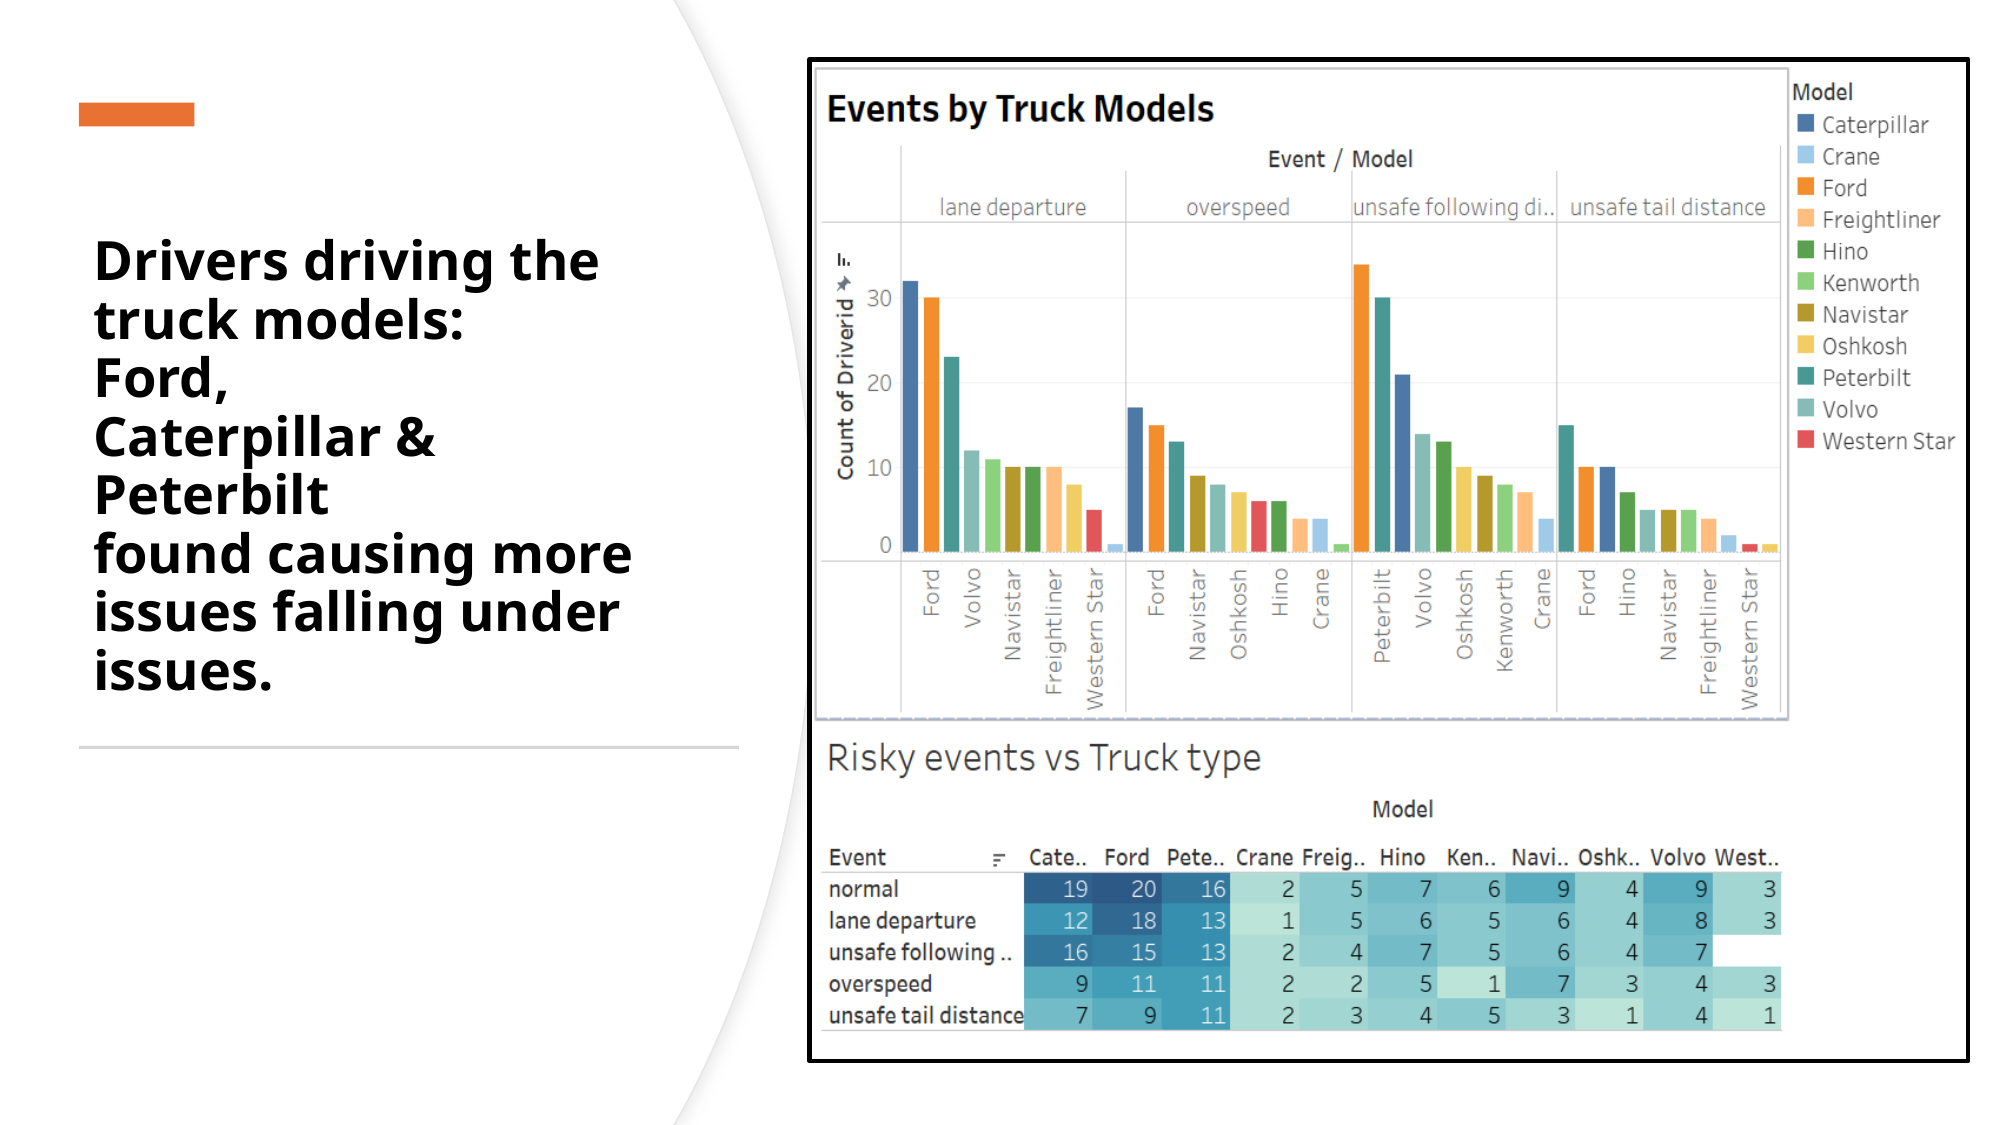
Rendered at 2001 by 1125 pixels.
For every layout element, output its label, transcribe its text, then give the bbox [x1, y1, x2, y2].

text_box [77, 101, 196, 128]
text_box [691, 0, 2000, 1125]
title Drivers driving the truck models: Ford, Caterpillar & Peterbilt found causing more issues falling under issues. [78, 184, 739, 710]
text_box [77, 744, 740, 750]
text_box [0, 0, 807, 1125]
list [811, 60, 1967, 1060]
